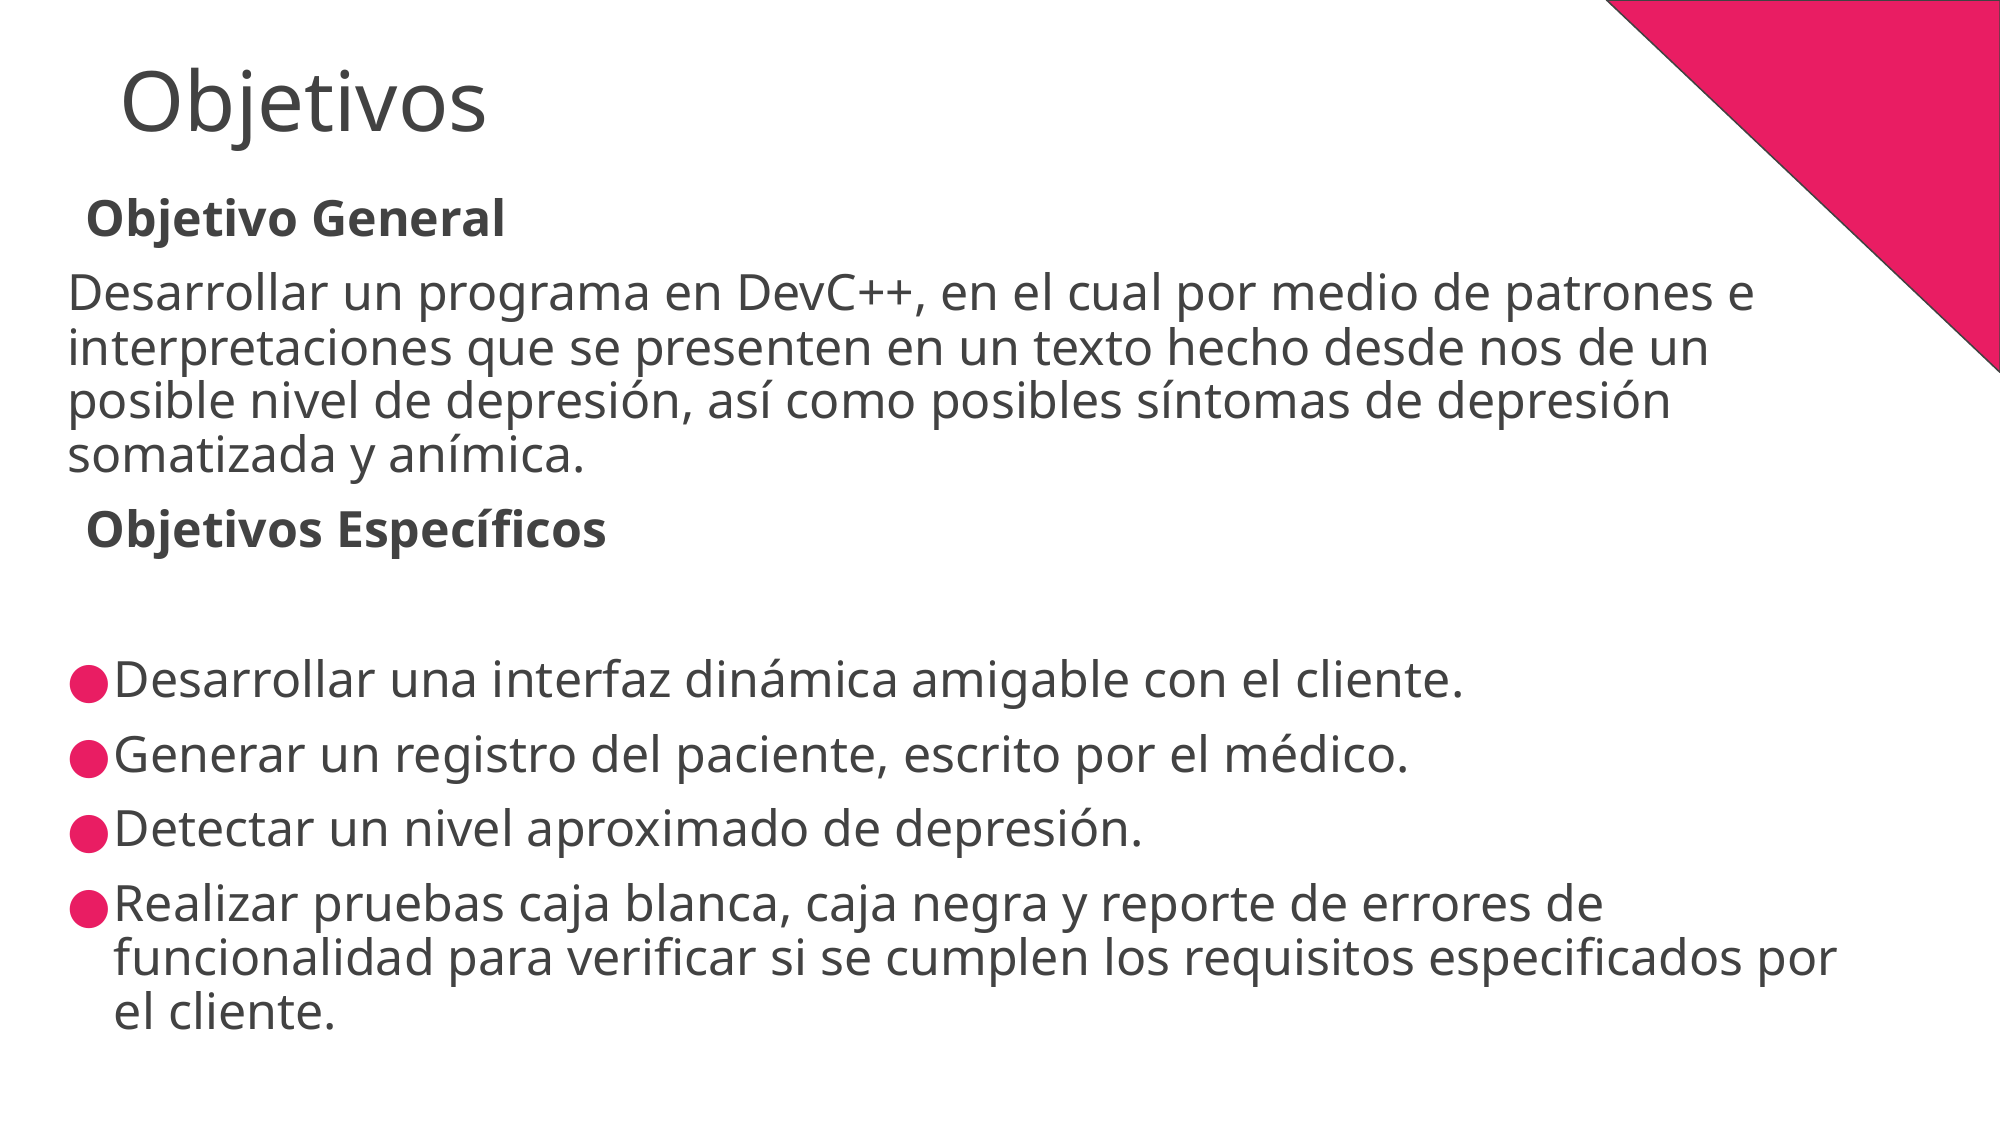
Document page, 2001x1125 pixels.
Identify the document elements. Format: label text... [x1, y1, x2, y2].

list Objetivo General Desarrollar un programa en DevC++, en el cual por medio de patrones e interpretaciones que se presenten en un texto hecho desde nos de un posible nivel de depresión, así como posibles síntomas de depresión somatizada y anímica. Objetivos Específicos Desarrollar una interfaz dinámica amigable con el cliente. Generar un registro del paciente, escrito por el médico. Detectar un nivel aproximado de depresión. Realizar pruebas caja blanca, caja negra y reporte de errores de funcionalidad para verificar si se cumplen los requisitos especificados por el cliente. [52, 185, 1897, 1110]
title Objetivos [104, 0, 1830, 185]
text_box [1830, 0, 2000, 373]
